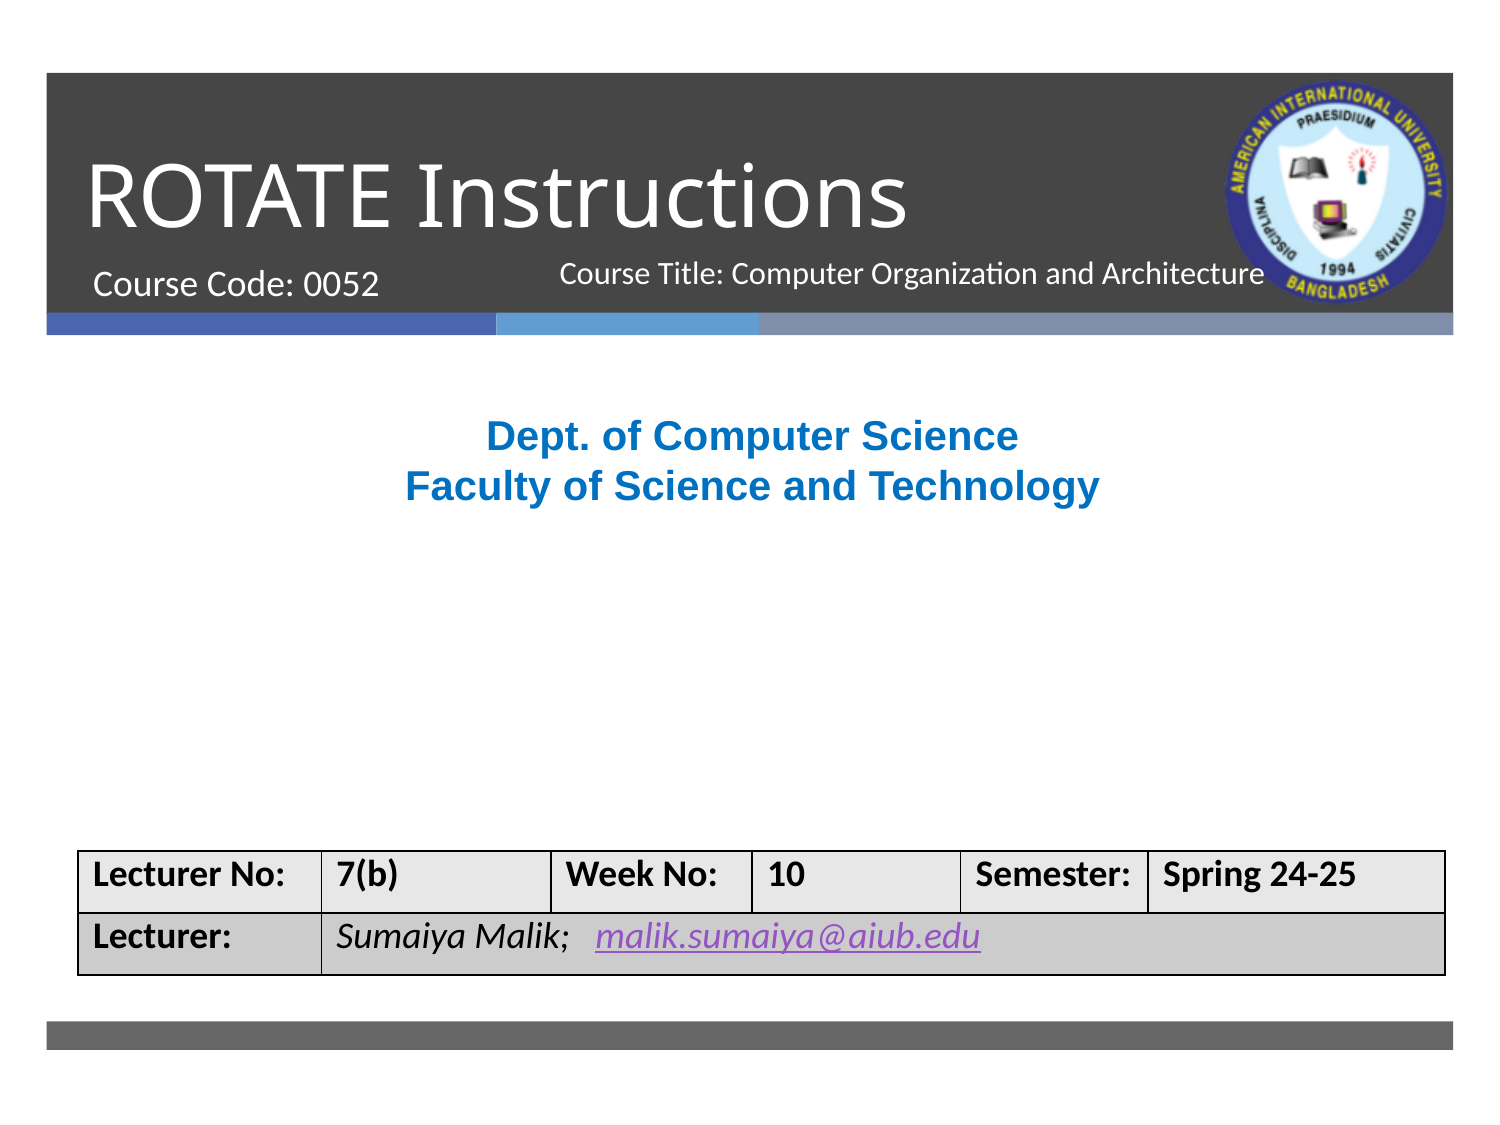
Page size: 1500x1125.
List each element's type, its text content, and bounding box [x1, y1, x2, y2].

table_header 7(b) [322, 852, 550, 912]
table_header Lecturer No: [79, 852, 321, 912]
title ROTATE Instructions [69, 73, 1351, 253]
table_cell Sumaiya Malik; malik.sumaiya@aiub.edu [322, 914, 1444, 974]
text_box Course Title: Computer Organization and Architecture [544, 252, 1290, 332]
table_header 10 [753, 852, 960, 912]
table_header Spring 24-25 [1149, 852, 1444, 912]
picture [1290, 75, 1454, 310]
table_cell Lecturer: [79, 914, 321, 974]
subtitle Course Code: 0052 [78, 251, 536, 331]
table_header Semester: [961, 852, 1147, 912]
text_box Dept. of Computer Science Faculty of Science and Technology [12, 401, 1493, 517]
table_header Week No: [552, 852, 751, 912]
